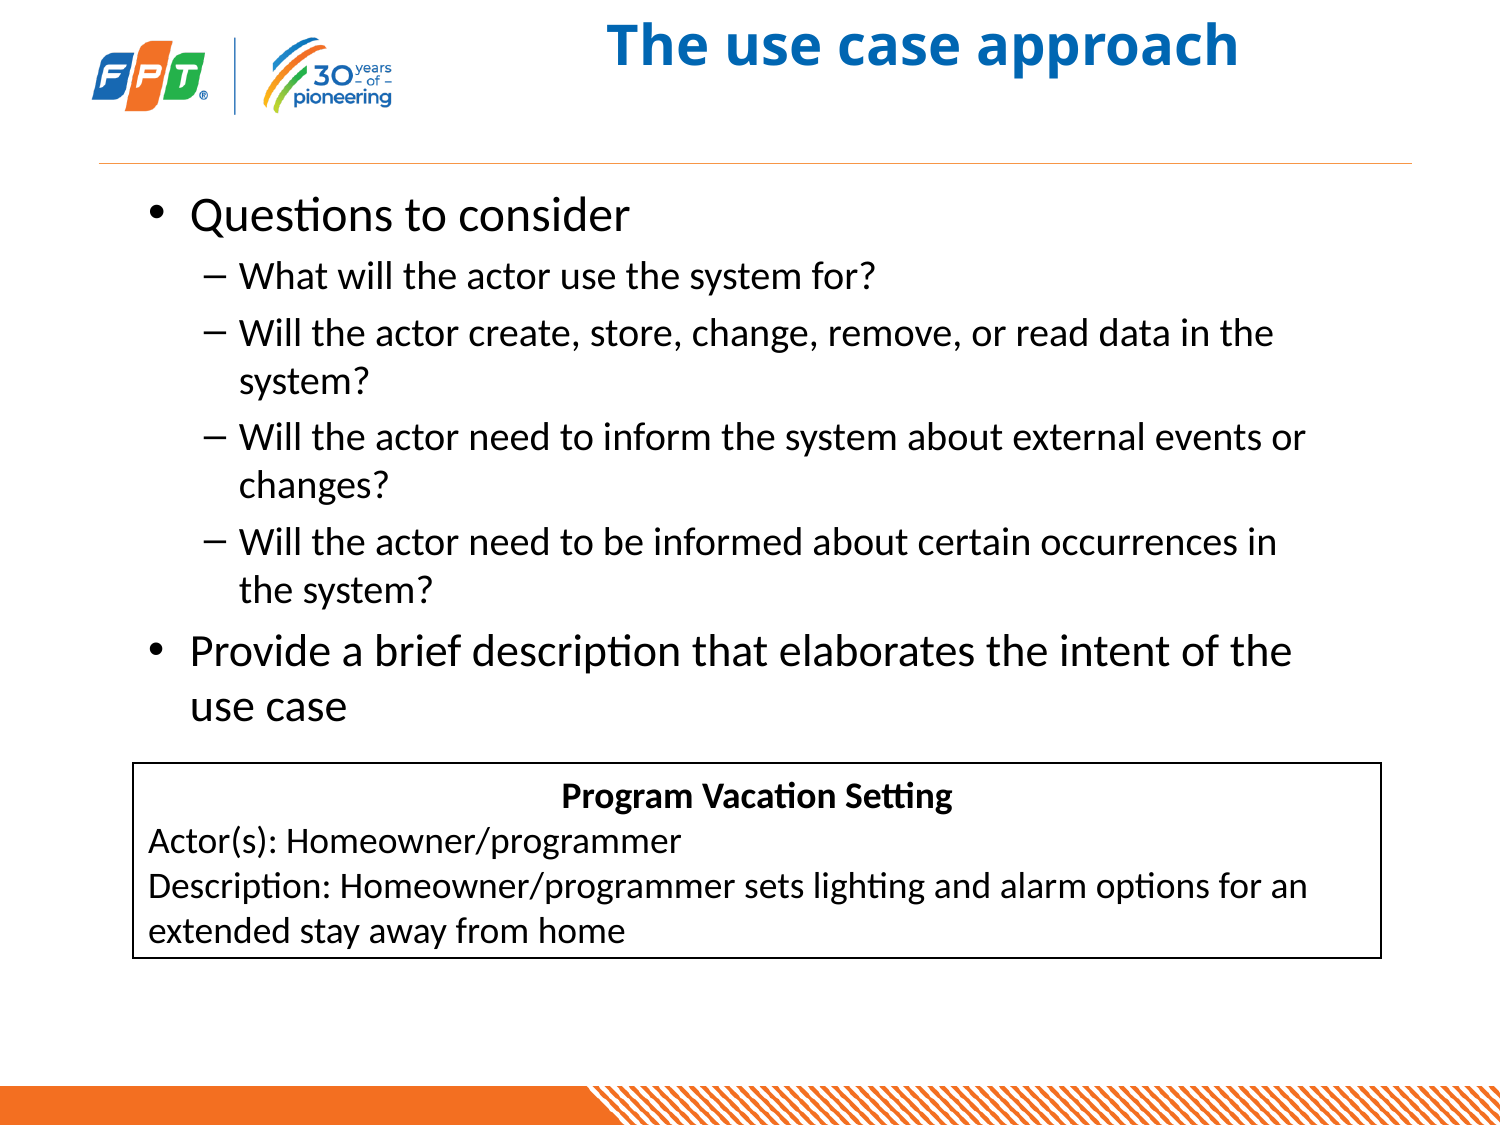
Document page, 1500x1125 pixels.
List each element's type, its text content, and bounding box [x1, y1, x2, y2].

picture [56, 6, 365, 146]
list Questions to consider What will the actor use the system for? Will the actor create, store, change, remove, or read data in the system? Will the actor need to inform the system about external events or changes? Will the actor need to be informed about certain occurrences in the system? Provide a brief description that elaborates the intent of the use case [133, 174, 1355, 740]
text_box Program Vacation Setting Actor(s): Homeowner/programmer Description: Homeowner/programmer sets lighting and alarm options for an extended stay away from home [133, 763, 1382, 958]
picture [0, 1086, 1500, 1125]
title The use case approach [365, 1, 1483, 175]
